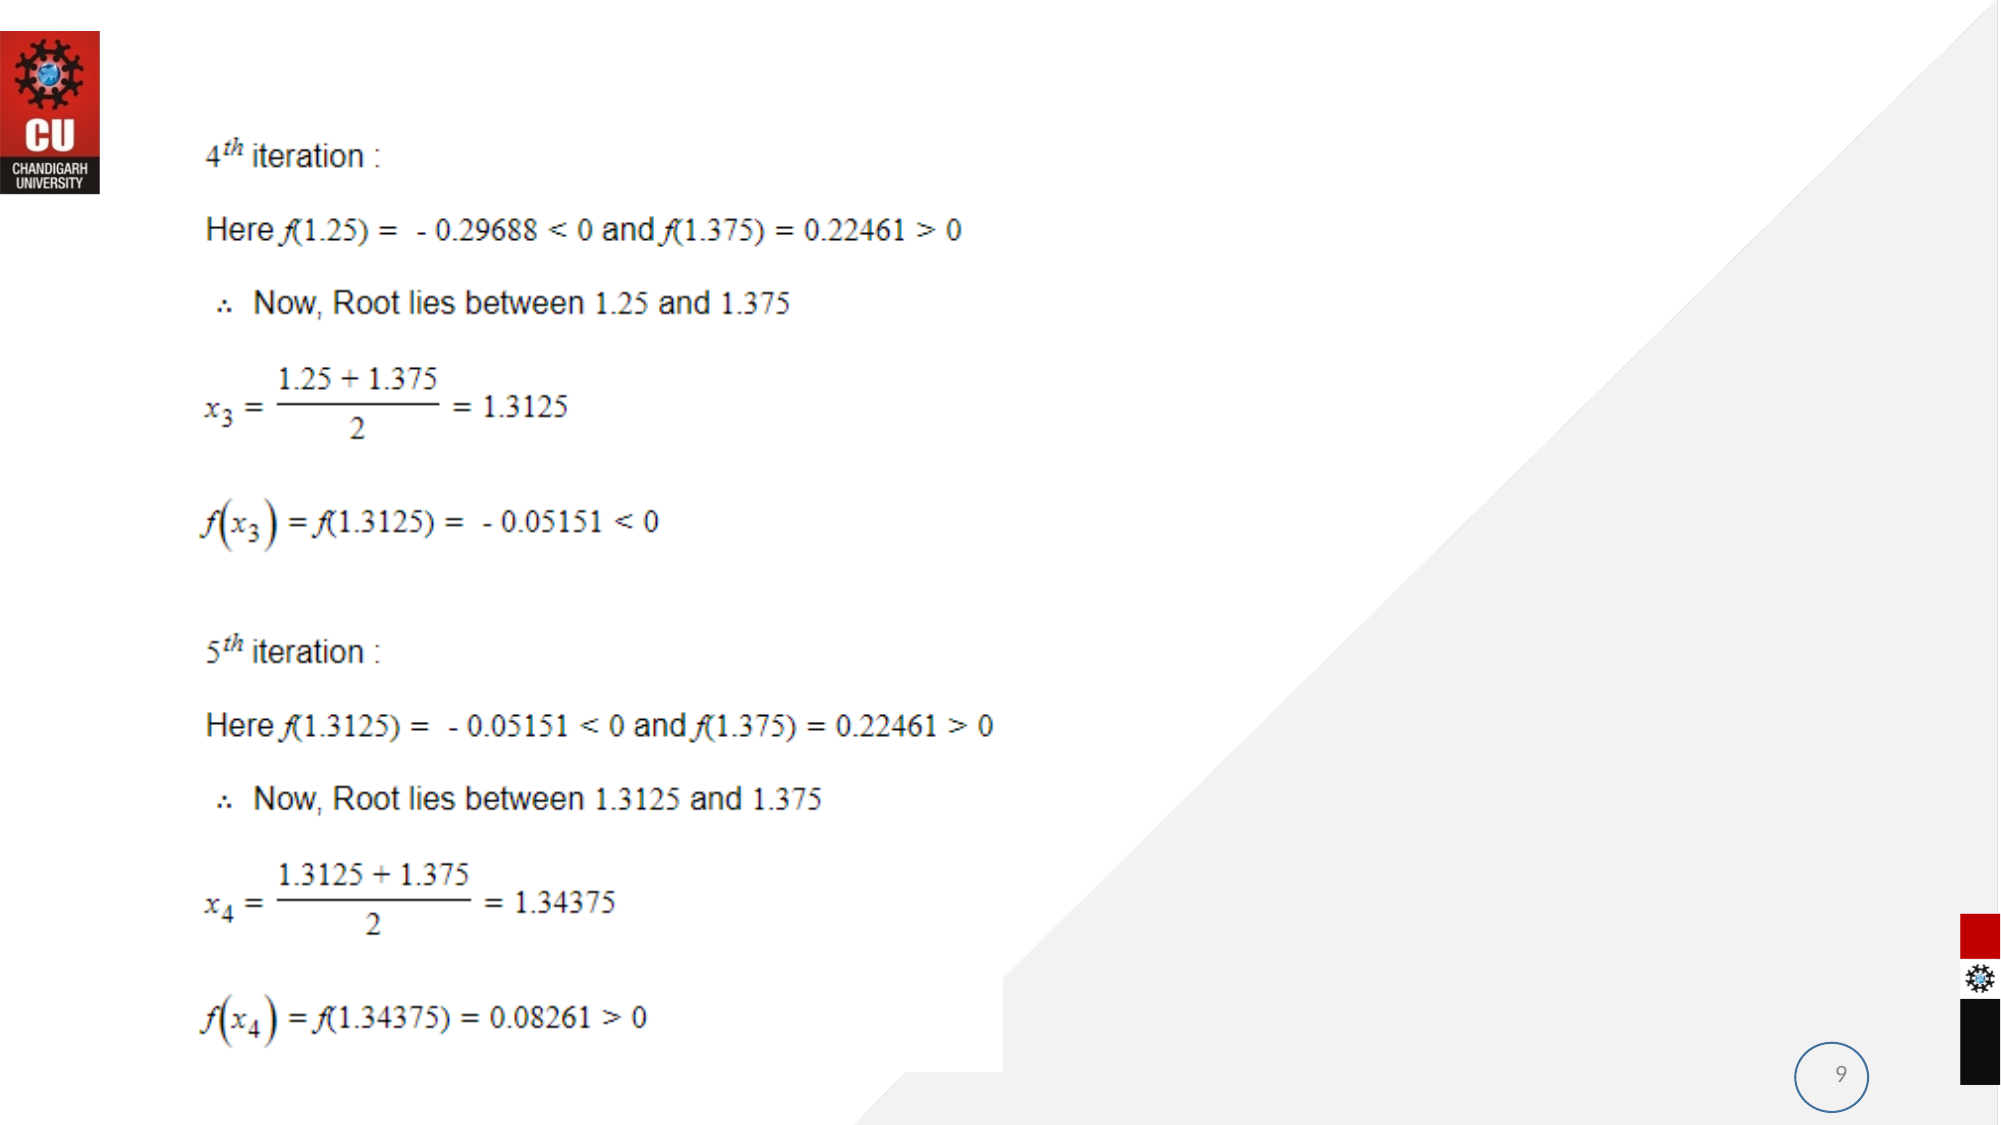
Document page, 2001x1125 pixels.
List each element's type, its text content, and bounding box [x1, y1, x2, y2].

picture [0, 0, 2001, 1125]
slide_number 9 [1412, 1042, 1863, 1103]
